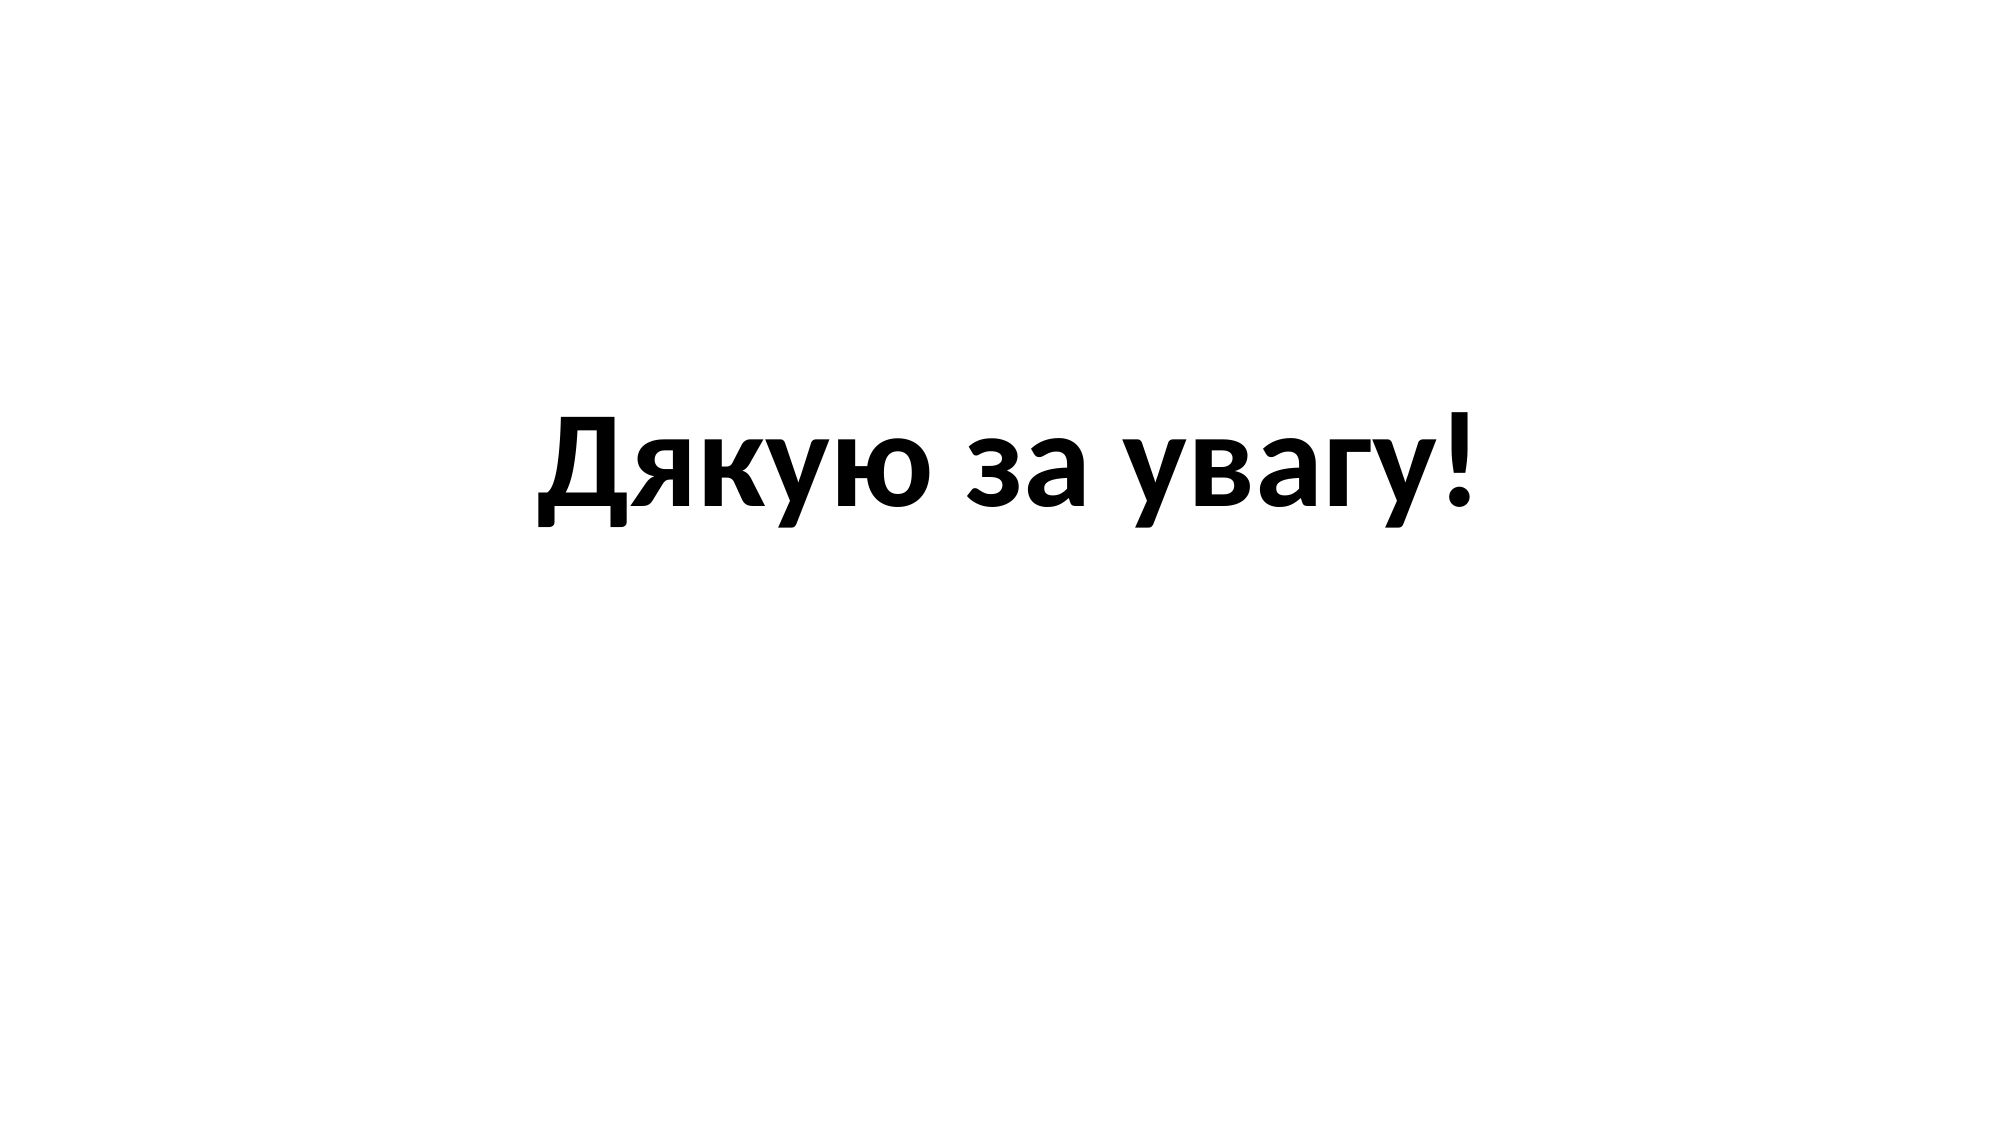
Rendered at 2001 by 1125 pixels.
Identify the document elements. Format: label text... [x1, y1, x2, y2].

list Дякую за увагу! [484, 380, 1536, 623]
